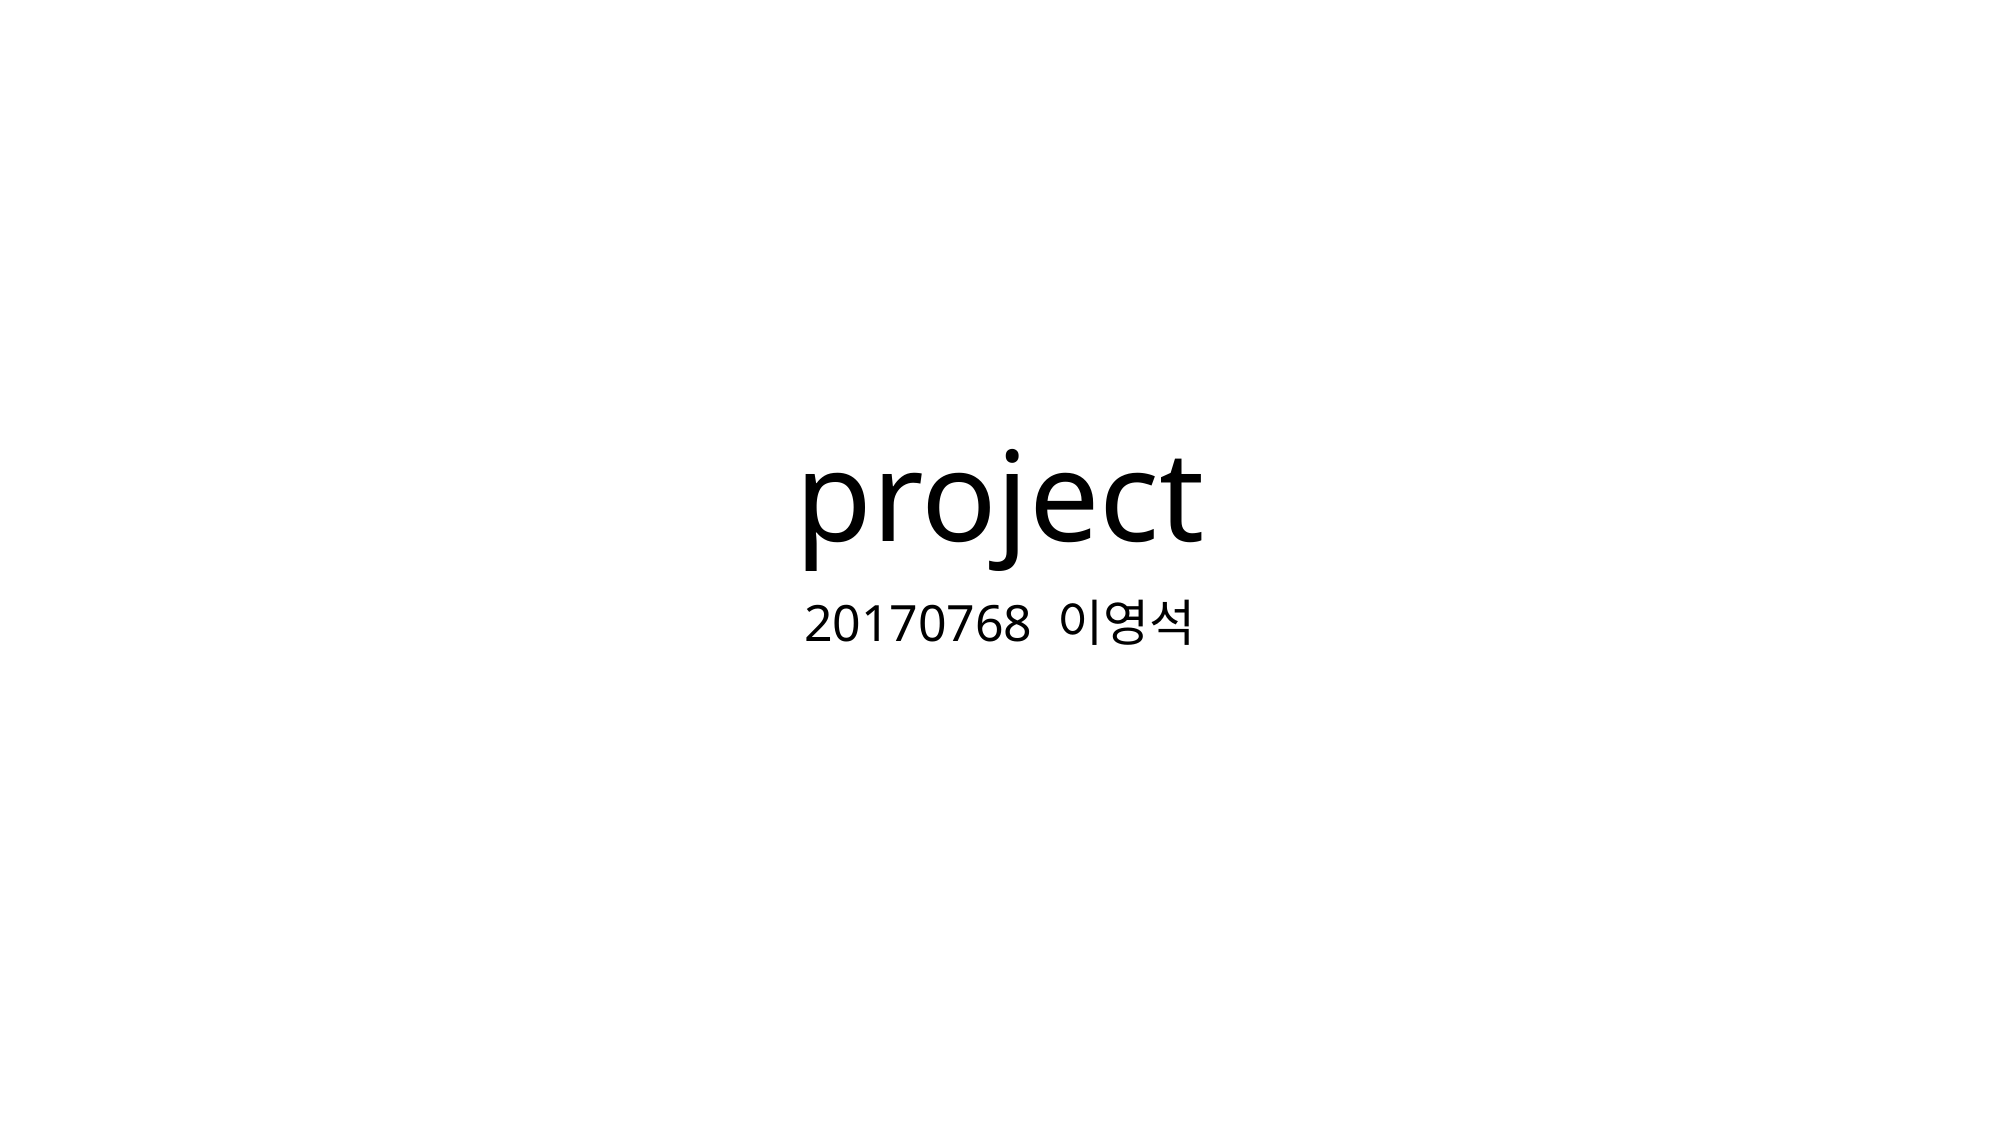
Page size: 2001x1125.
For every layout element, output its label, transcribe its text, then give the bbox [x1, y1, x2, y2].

title project [249, 184, 1750, 576]
subtitle 20170768 이영석 [249, 590, 1750, 863]
